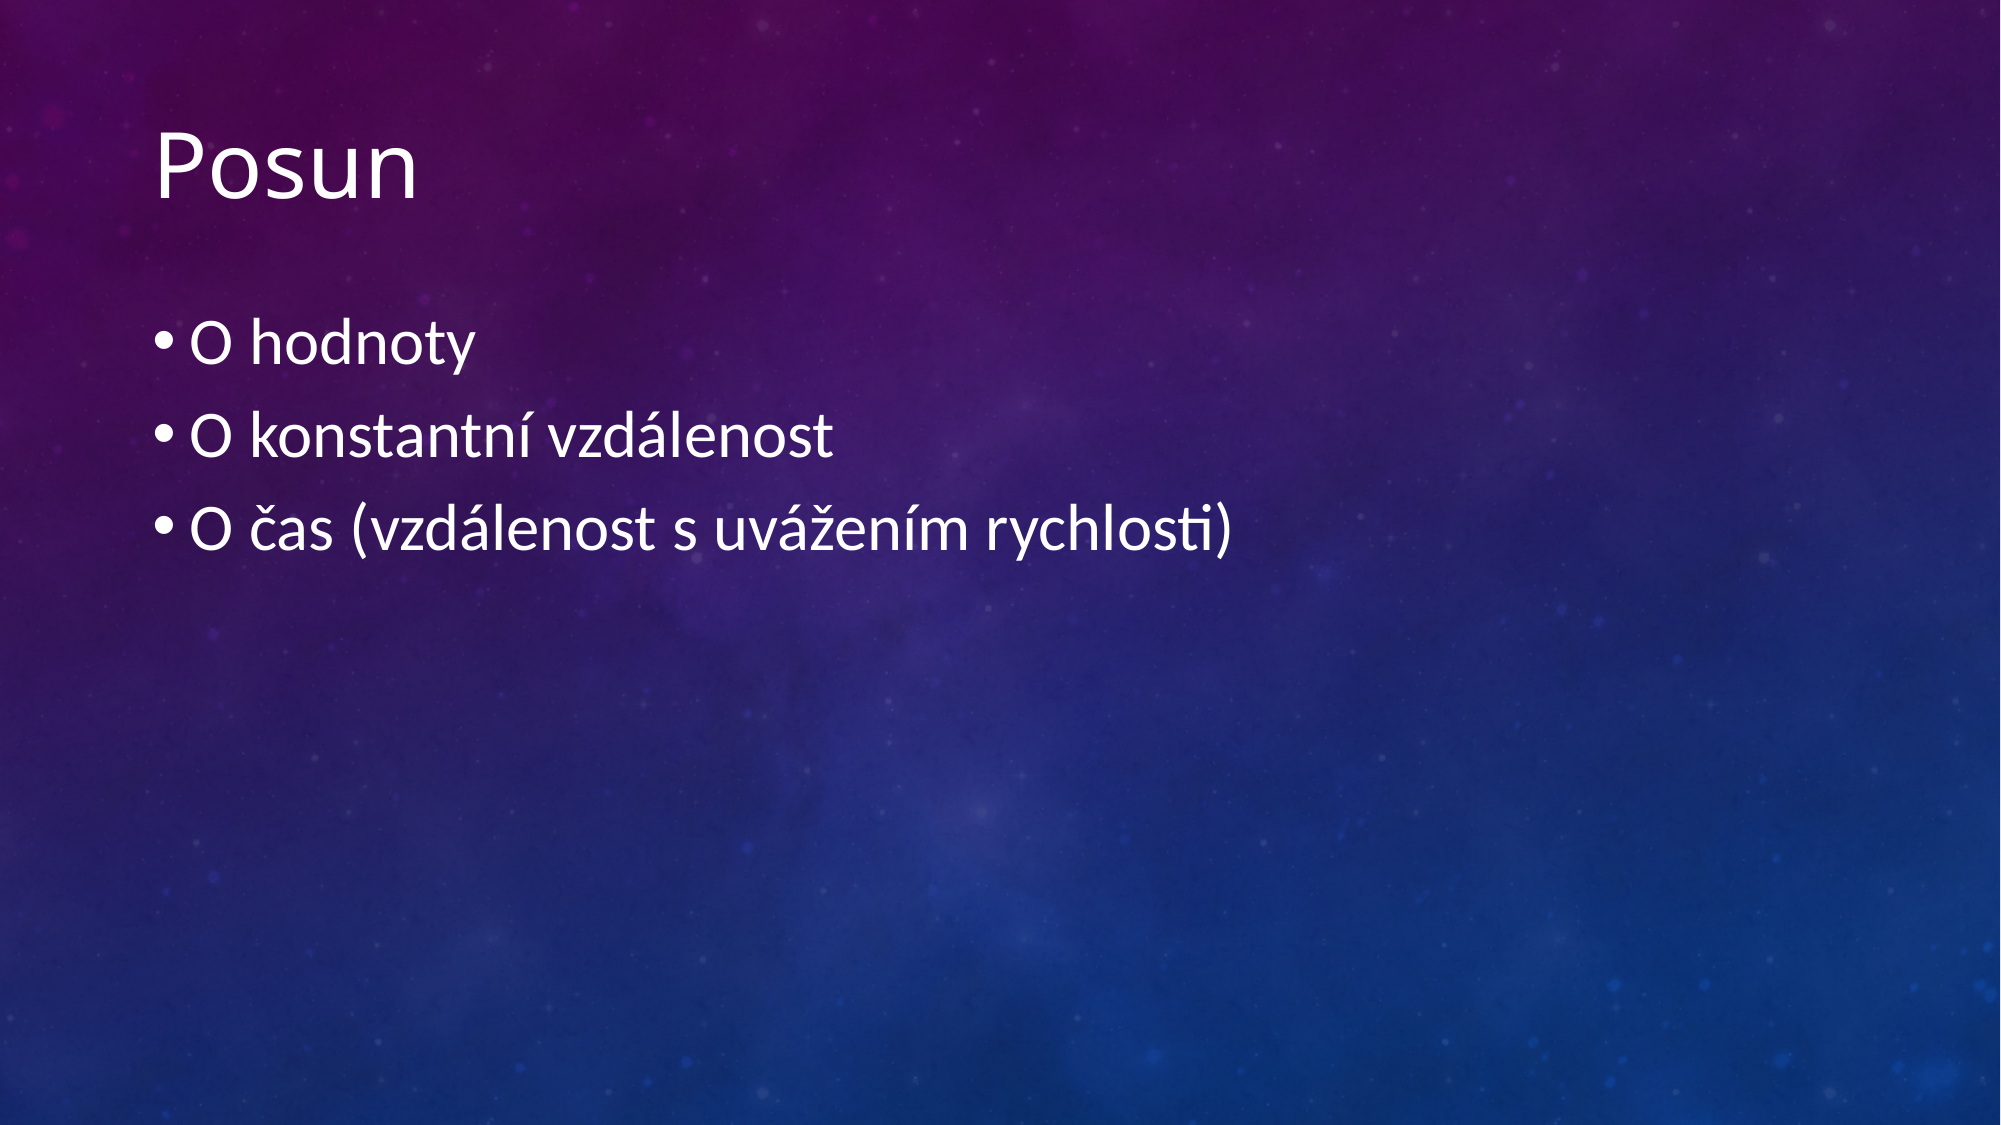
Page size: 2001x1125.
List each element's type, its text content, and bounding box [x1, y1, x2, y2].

list O hodnoty O konstantní vzdálenost O čas (vzdálenost s uvážením rychlosti) [137, 299, 1863, 1014]
title Posun [137, 59, 1863, 278]
picture [0, 0, 2001, 1125]
